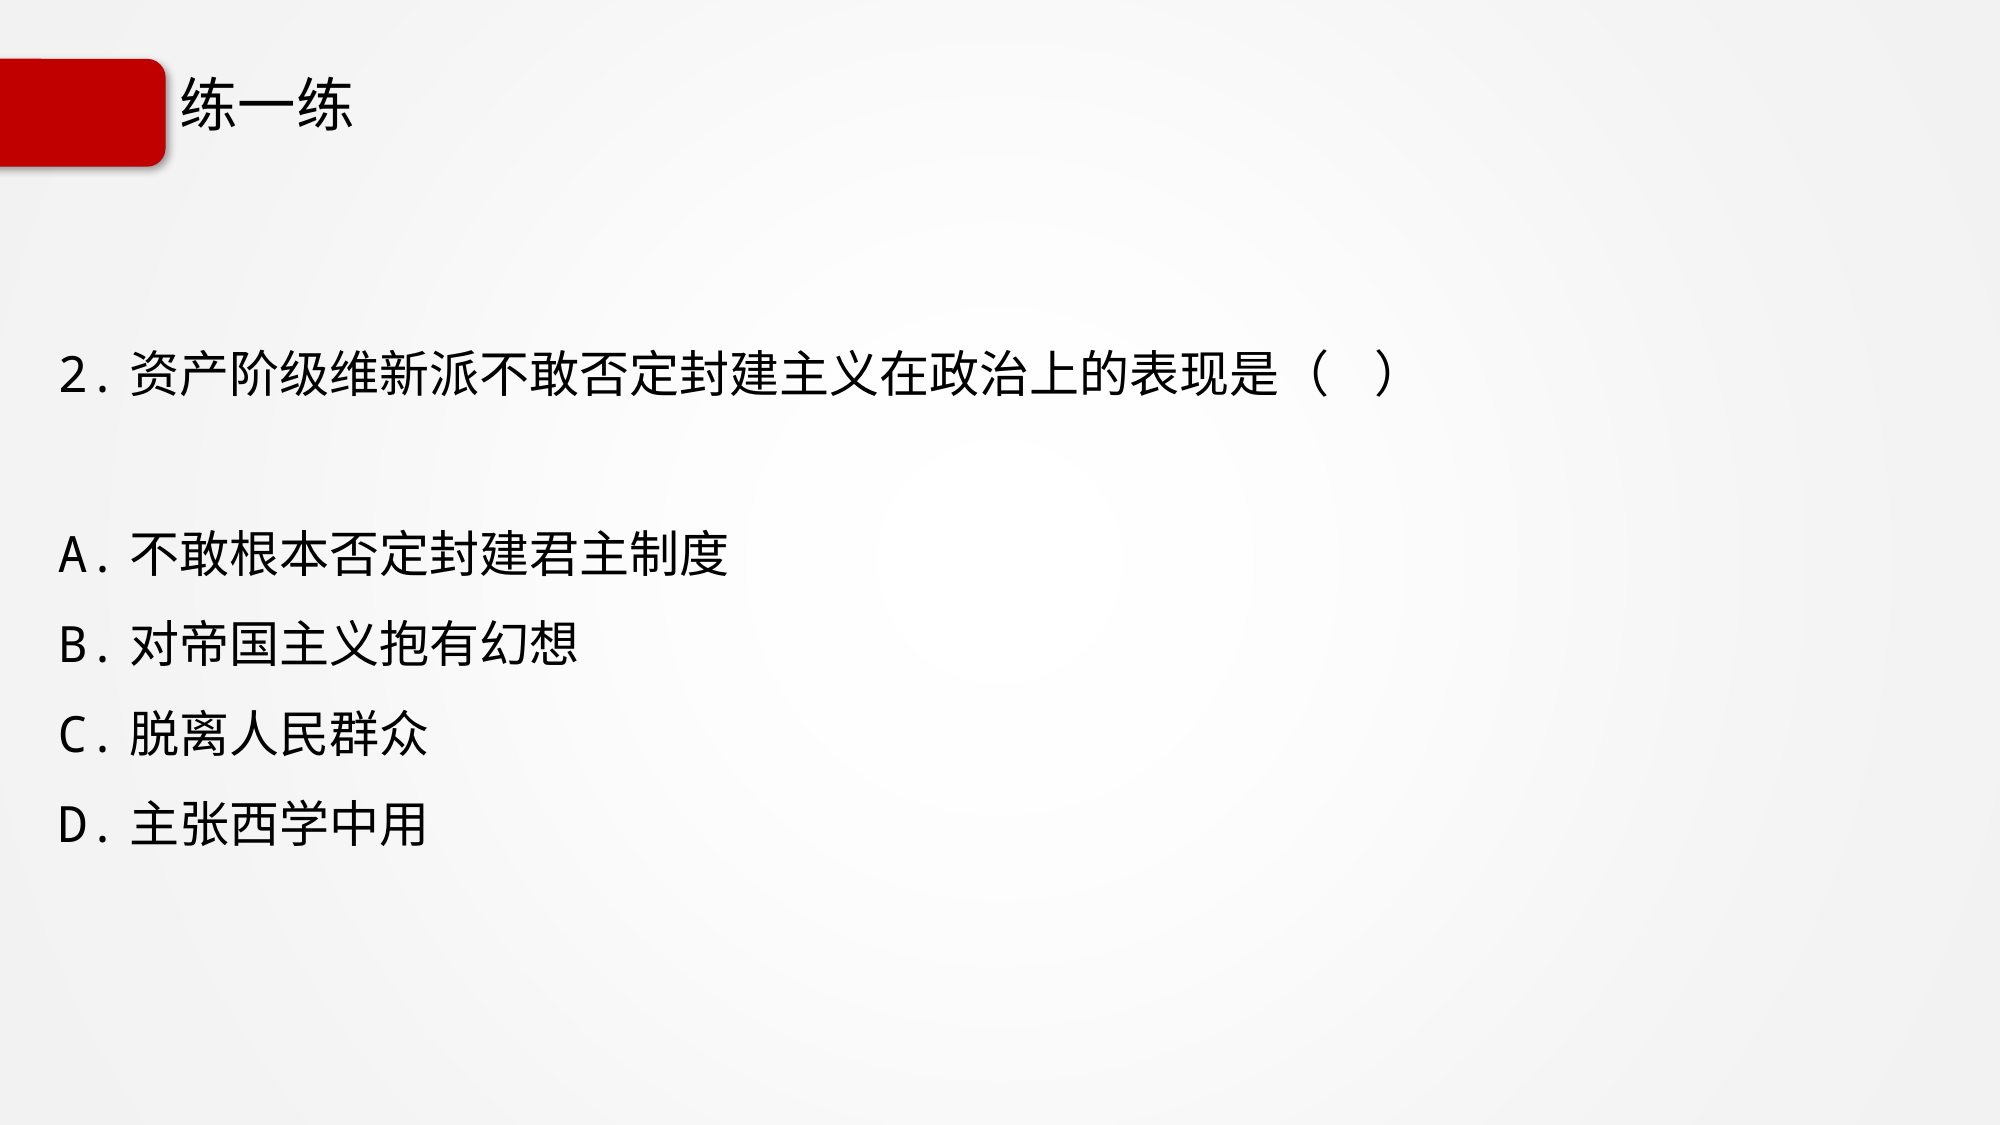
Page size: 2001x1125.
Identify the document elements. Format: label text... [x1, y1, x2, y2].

picture [0, 0, 2000, 1125]
title 练一练 [165, 62, 1837, 153]
list 2.资产阶级维新派不敢否定封建主义在政治上的表现是（ ） A.不敢根本否定封建君主制度 B.对帝国主义抱有幻想 C.脱离人民群众 D.主张西学中用 [42, 304, 1923, 921]
text_box [0, 58, 166, 167]
